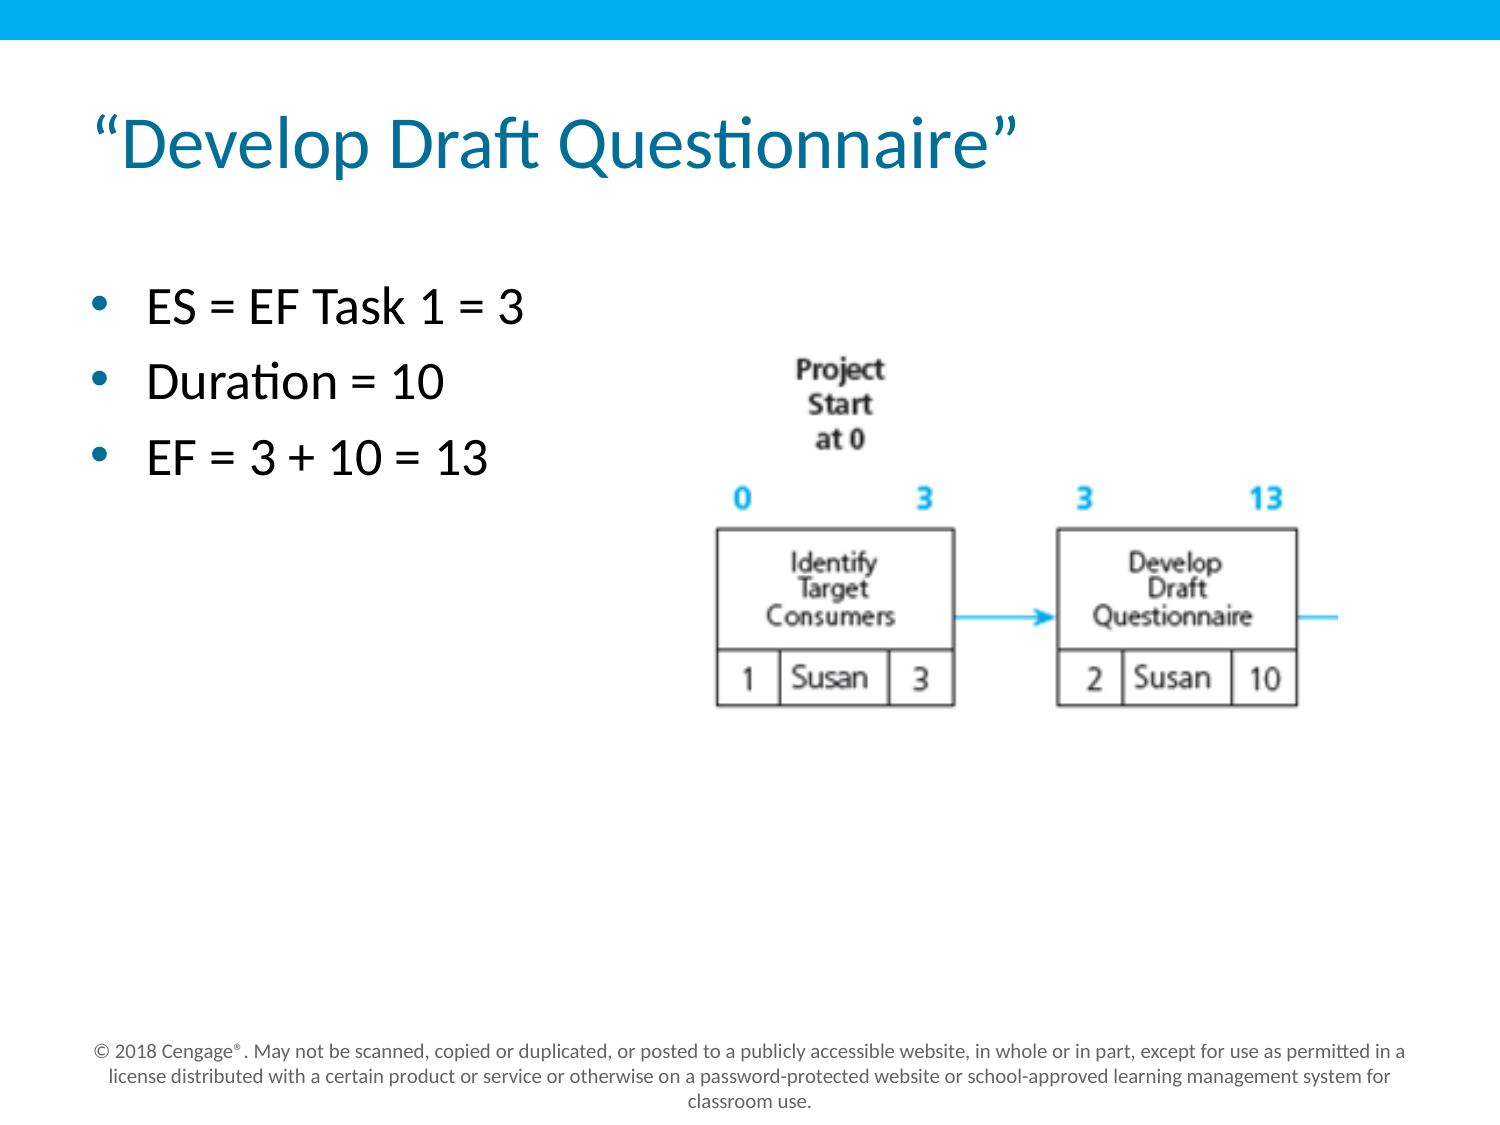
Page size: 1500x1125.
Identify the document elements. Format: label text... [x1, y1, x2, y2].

title “Develop Draft Questionnaire” [75, 45, 1425, 233]
list ES = EF Task 1 = 3 Duration = 10 EF = 3 + 10 = 13 [75, 262, 738, 1005]
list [674, 299, 1338, 828]
